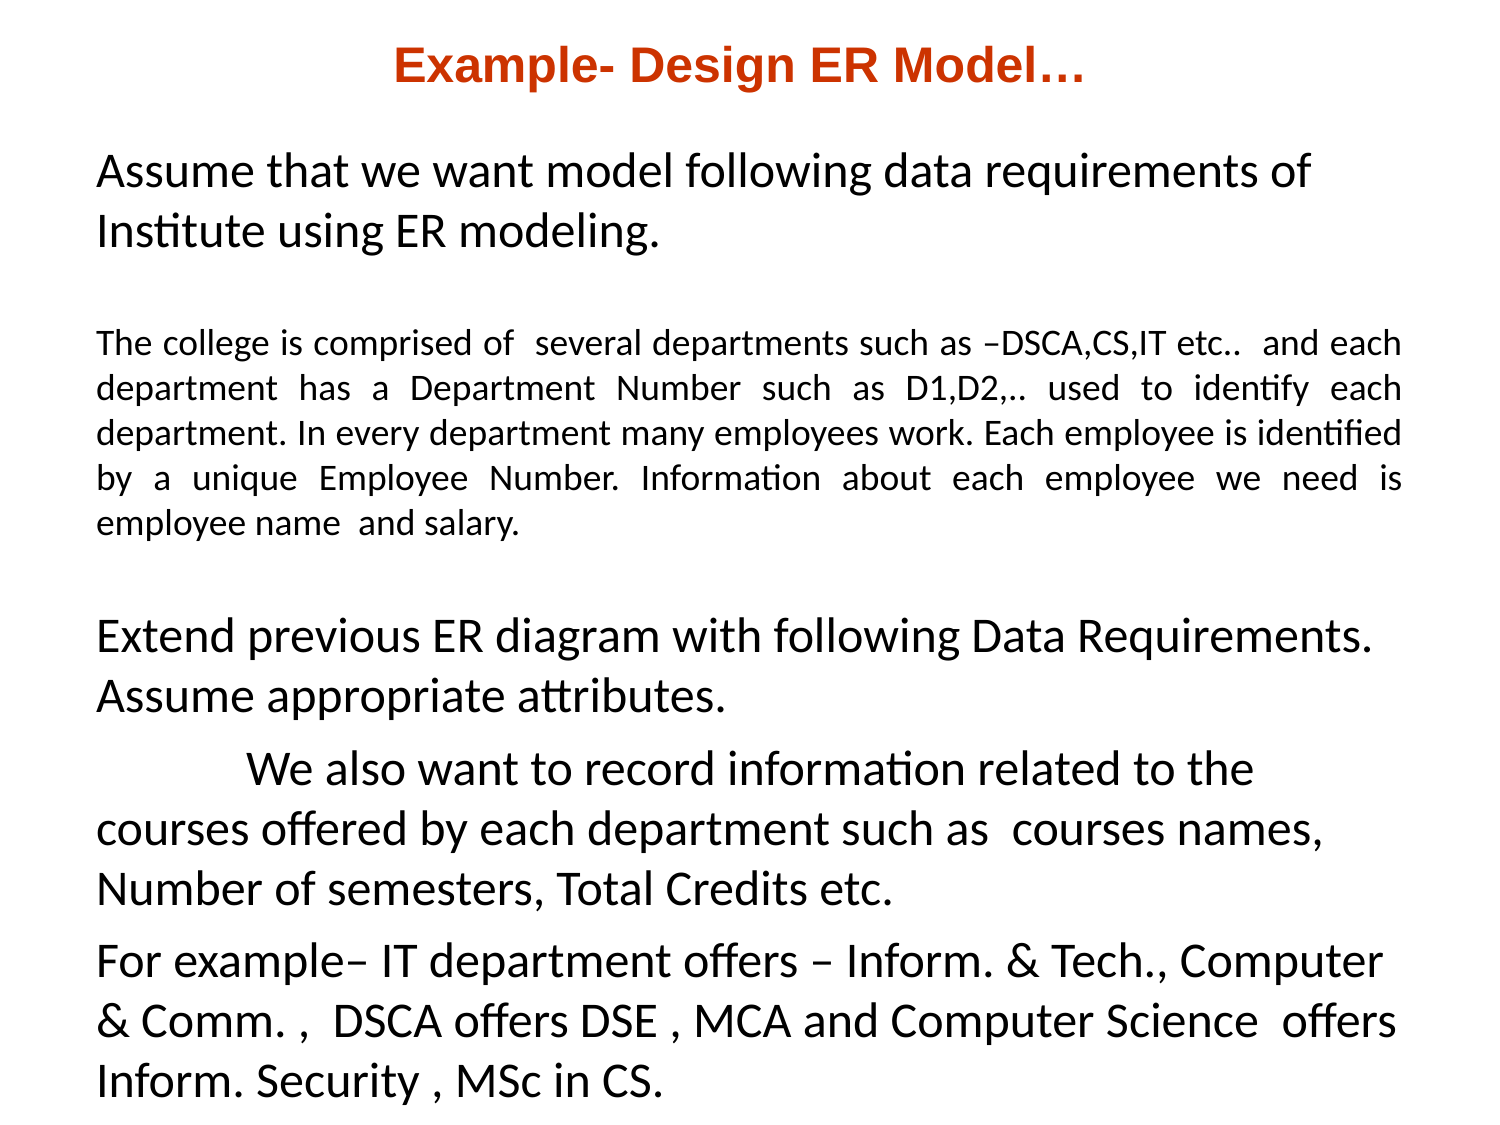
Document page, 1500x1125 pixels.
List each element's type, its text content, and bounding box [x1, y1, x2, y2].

text_box Assume that we want model following data requirements of Institute using ER modeling. The college is comprised of several departments such as –DSCA,CS,IT etc.. and each department has a Department Number such as D1,D2,.. used to identify each department. In every department many employees work. Each employee is identified by a unique Employee Number. Information about each employee we need is employee name and salary. Extend previous ER diagram with following Data Requirements. Assume appropriate attributes. We also want to record information related to the courses offered by each department such as courses names, Number of semesters, Total Credits etc. For example– IT department offers – Inform. & Tech., Computer & Comm. , DSCA offers DSE , MCA and Computer Science offers Inform. Security , MSc in CS. [81, 130, 1419, 1116]
text_box Example- Design ER Model… [378, 24, 1103, 100]
